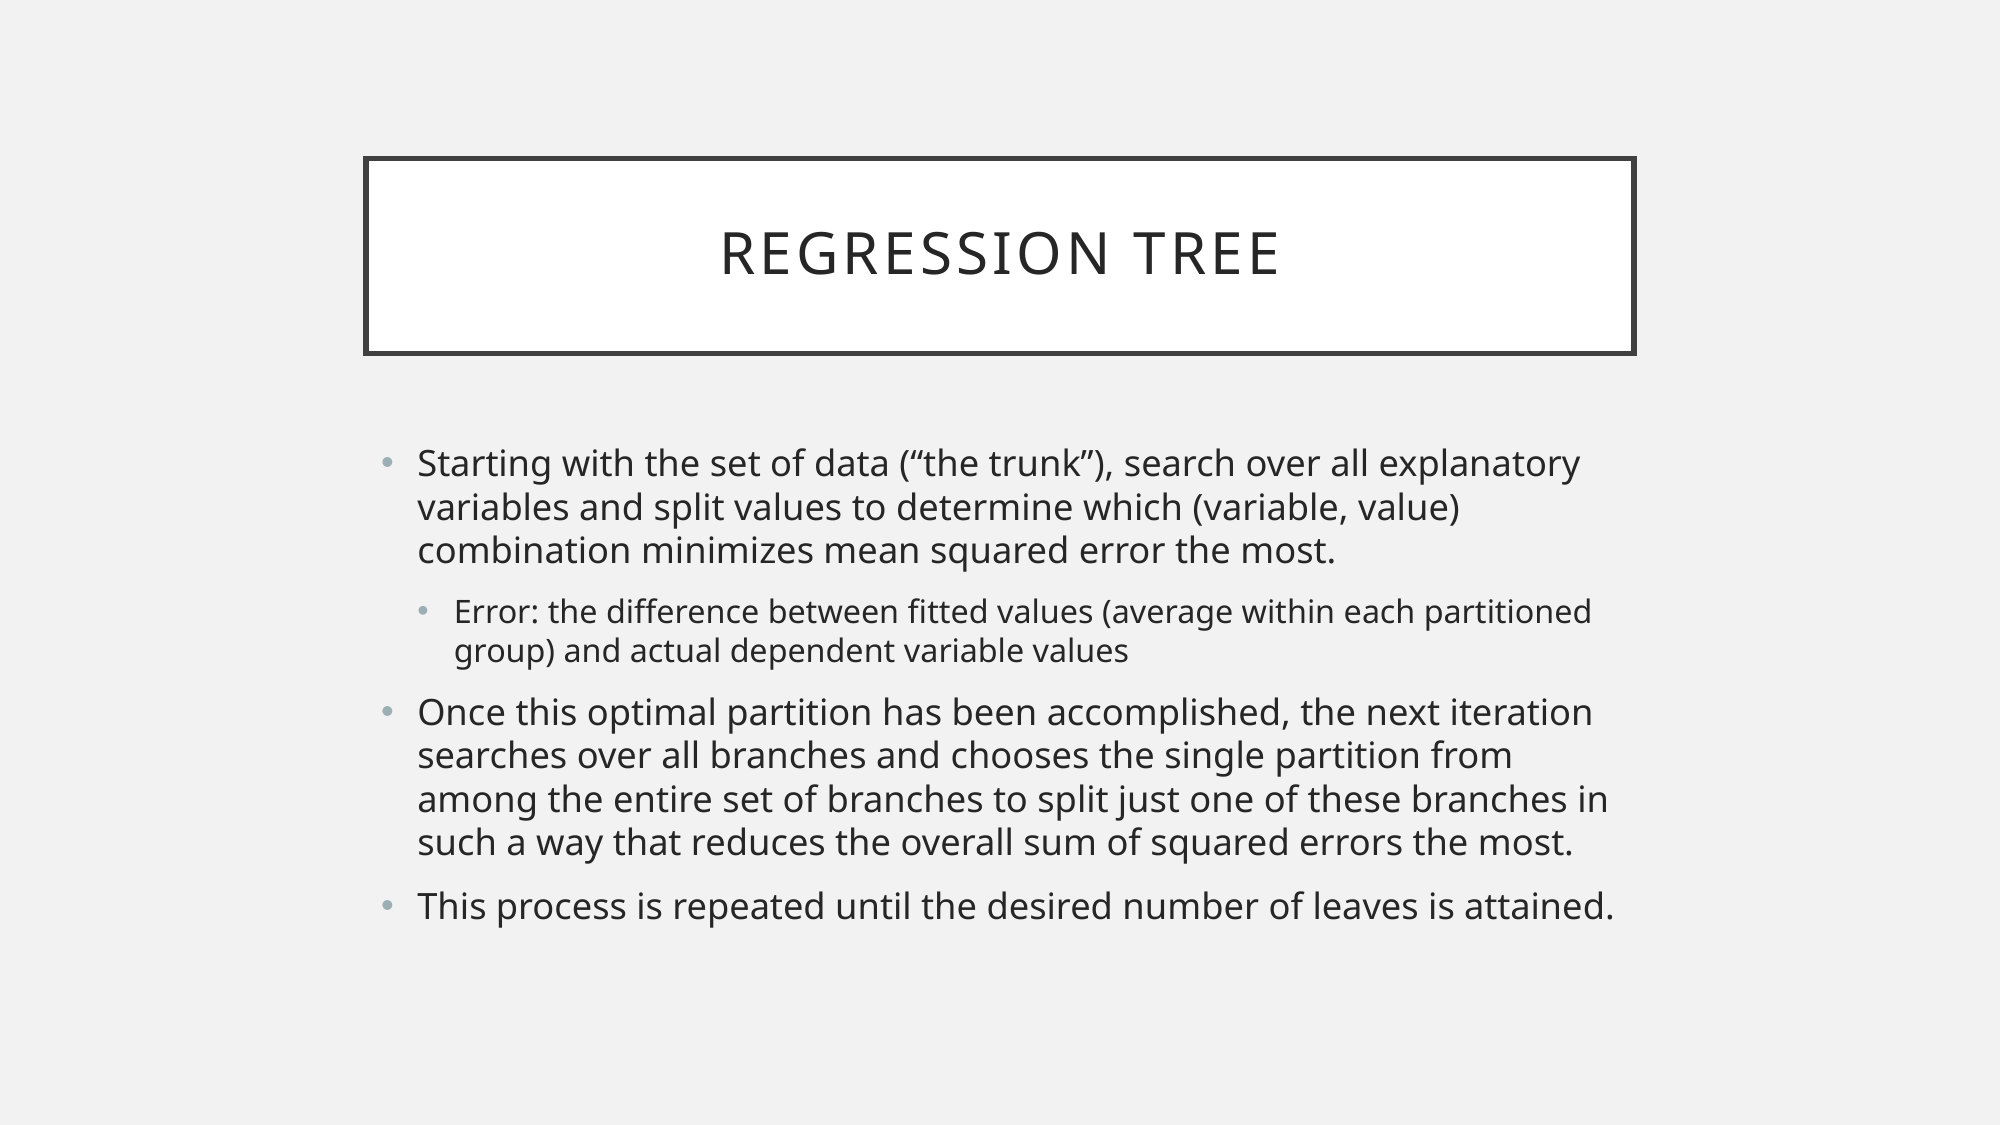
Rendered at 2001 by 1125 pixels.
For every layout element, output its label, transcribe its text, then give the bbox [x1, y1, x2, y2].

list Starting with the set of data (“the trunk”), search over all explanatory variables and split values to determine which (variable, value) combination minimizes mean squared error the most. Error: the difference between fitted values (average within each partitioned group) and actual dependent variable values Once this optimal partition has been accomplished, the next iteration searches over all branches and chooses the single partition from among the entire set of branches to split just one of these branches in such a way that reduces the overall sum of squared errors the most. This process is repeated until the desired number of leaves is attained. [366, 432, 1634, 942]
title Regression Tree [363, 156, 1637, 356]
